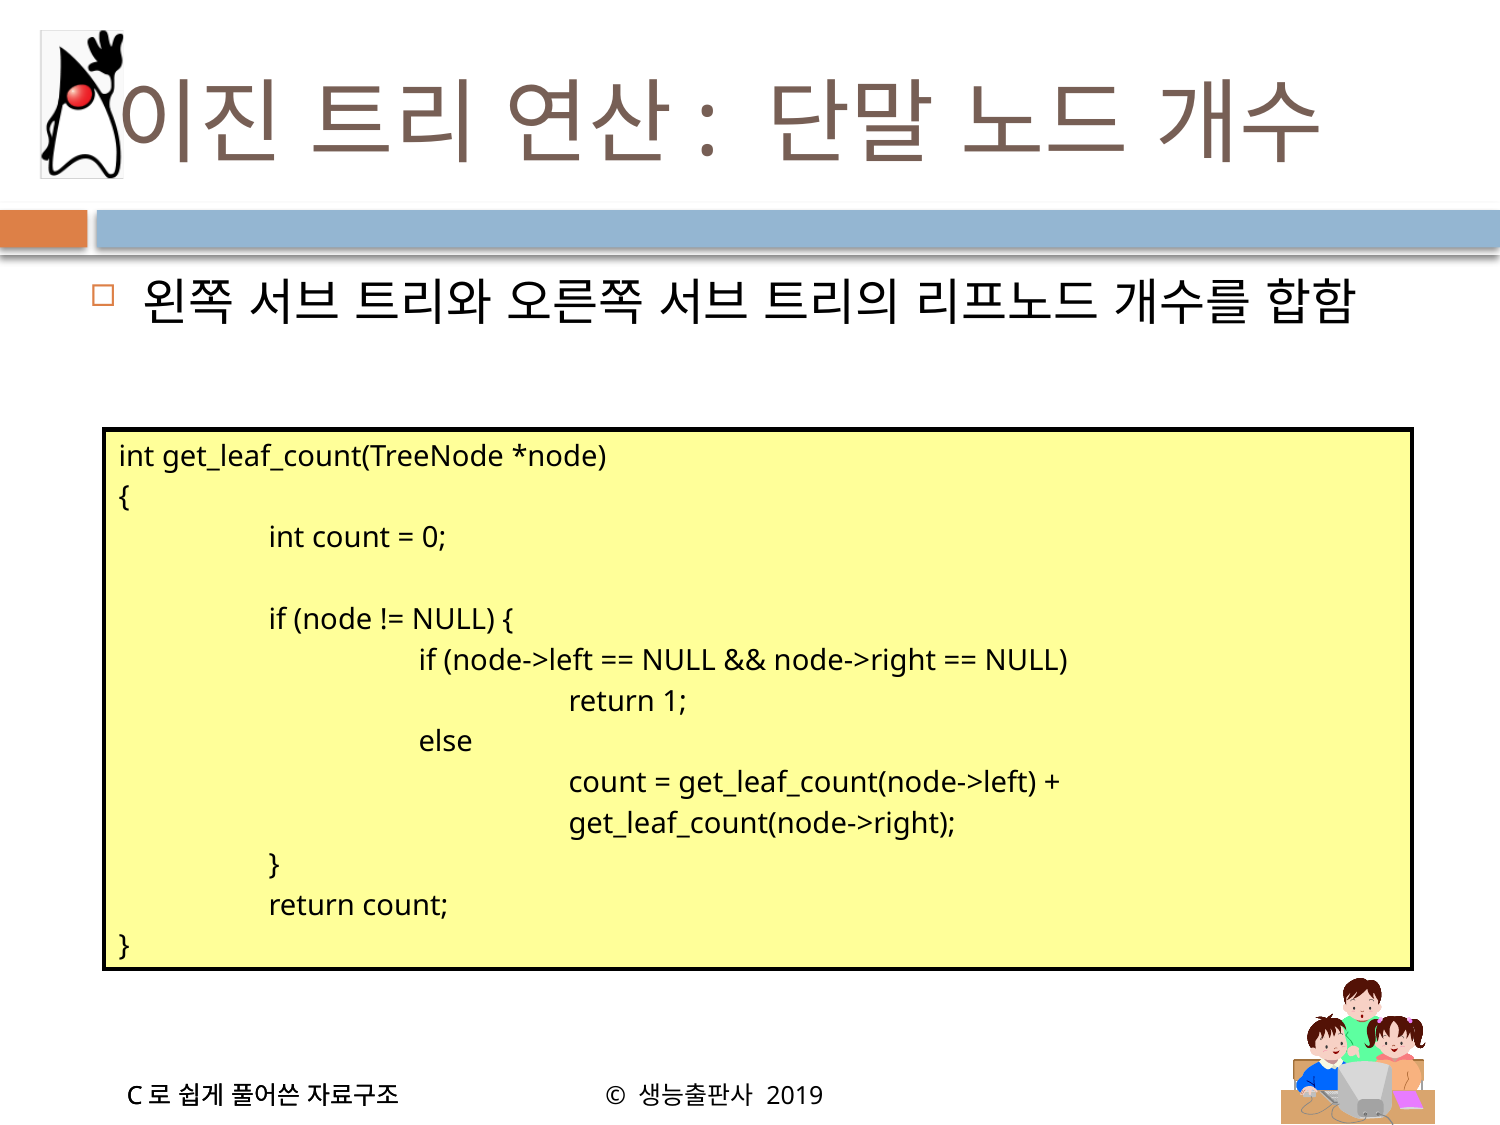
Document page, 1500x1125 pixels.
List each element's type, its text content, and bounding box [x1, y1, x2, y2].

picture [39, 30, 124, 179]
title 이진 트리 연산: 단말 노드 개수 [100, 37, 1438, 200]
list 왼쪽 서브 트리와 오른쪽 서브 트리의 리프노드 개수를 합함 [75, 262, 1409, 408]
text_box int get_leaf_count(TreeNode *node) { int count = 0; if (node != NULL) { if (node->left == NULL && node->right == NULL) return 1; else count = get_leaf_count(node->left) + get_leaf_count(node->right); } return count; } [103, 429, 1413, 969]
